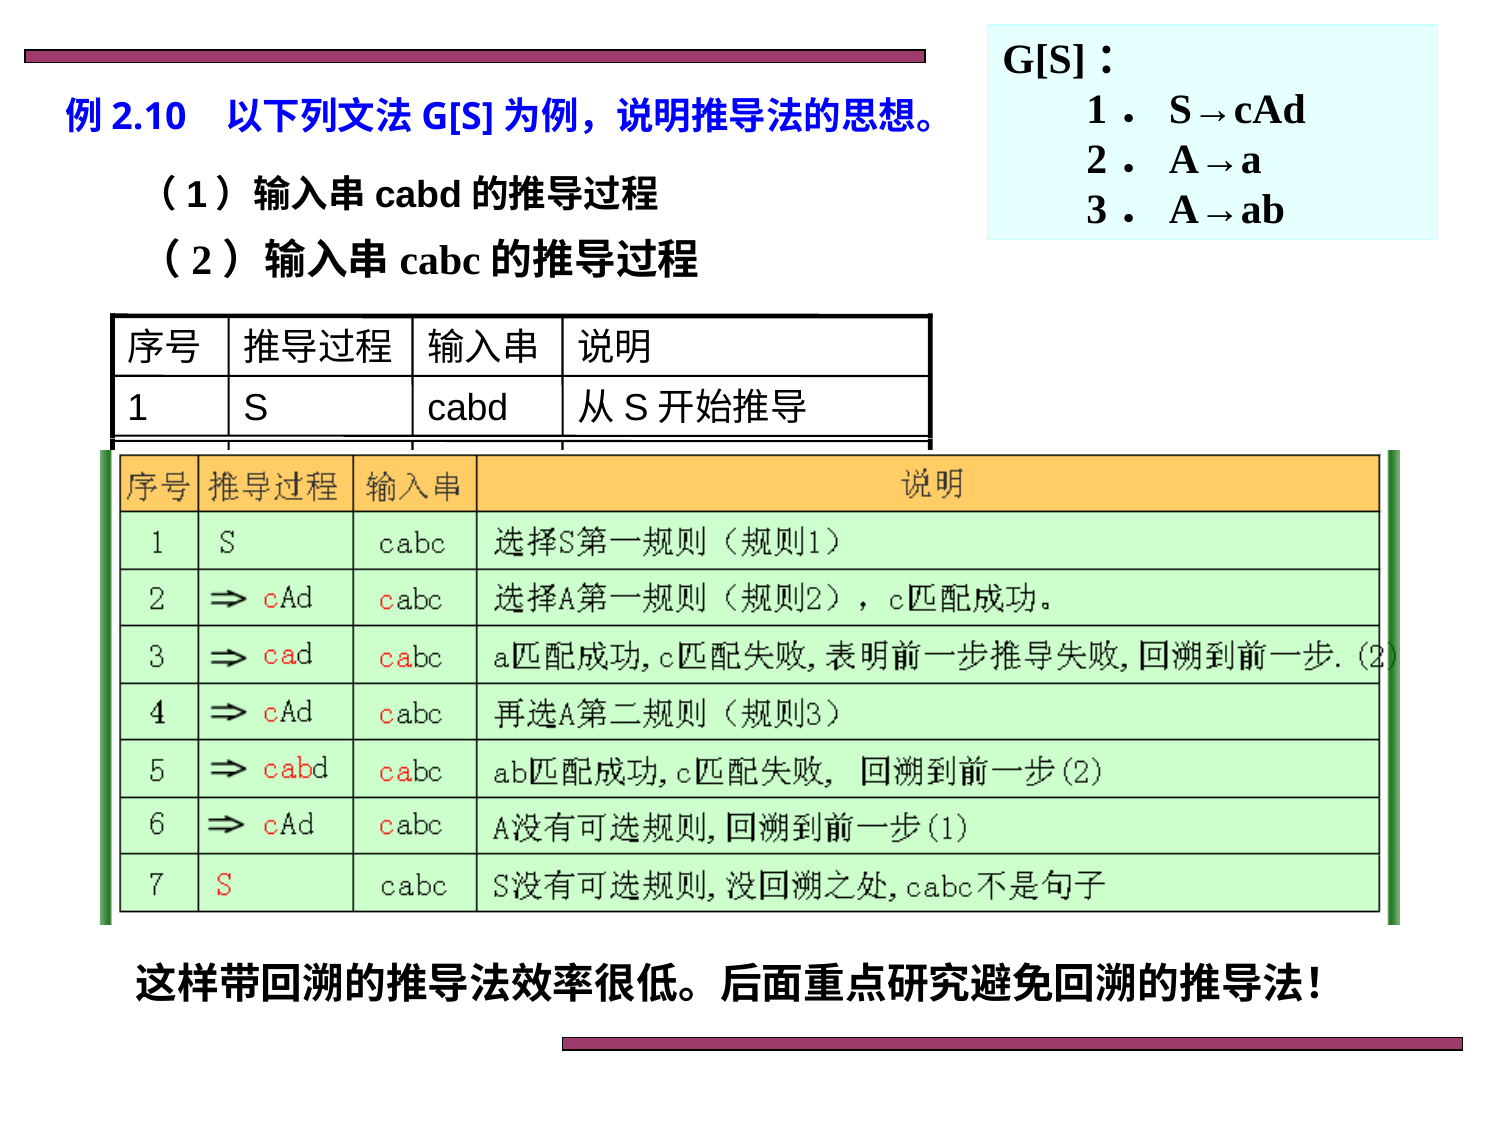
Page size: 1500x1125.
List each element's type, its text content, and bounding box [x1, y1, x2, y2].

text_box 1 [113, 376, 228, 435]
text_box （1）输入串cabd的推导过程 [124, 162, 738, 223]
text_box 这样带回溯的推导法效率很低。后面重点研究避免回溯的推导法！ [24, 924, 1438, 1015]
text_box S [229, 376, 412, 435]
text_box cabd [413, 376, 562, 435]
text_box 序号 [113, 316, 228, 375]
picture [99, 449, 1401, 926]
text_box 推导过程 [229, 316, 412, 375]
text_box 从S开始推导 [563, 376, 930, 435]
title 例2.10 以下列文法G[S]为例，说明推导法的思想。 [50, 87, 987, 143]
text_box 输入串 [413, 316, 562, 375]
text_box （2）输入串cabc的推导过程 [125, 224, 975, 290]
text_box G[S]： 1．S→cAd 2．A→a 3．A→ab [987, 24, 1438, 240]
text_box cabd [413, 440, 562, 448]
text_box 说明 [563, 315, 930, 376]
text_box 选1号规则，c匹配成功 [563, 442, 930, 448]
text_box 2 [113, 441, 228, 448]
text_box S=>cAd [229, 441, 412, 448]
